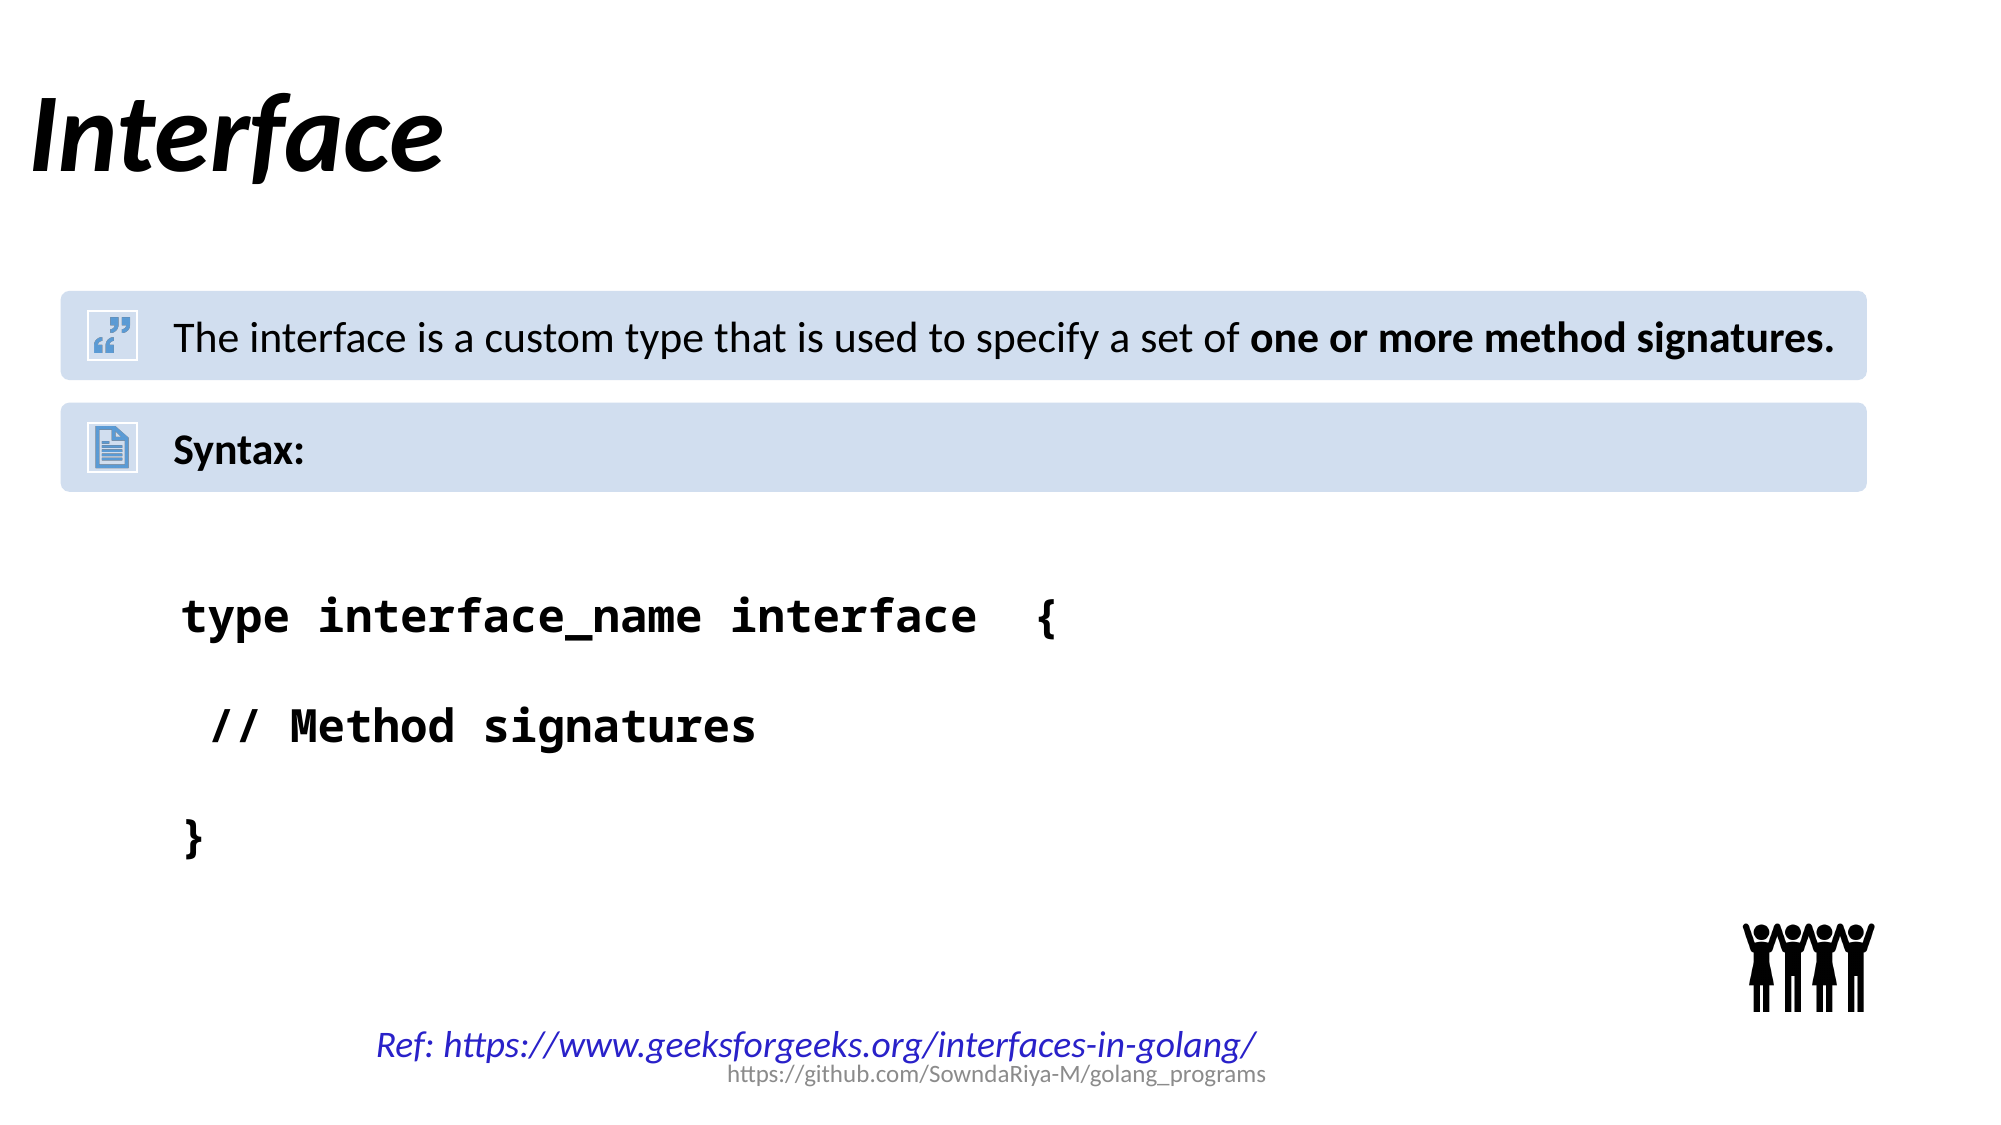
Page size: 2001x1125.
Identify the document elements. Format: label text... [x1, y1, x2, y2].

text_box Ref: https://www.geeksforgeeks.org/interfaces-in-golang/ [361, 1012, 1361, 1073]
footer https://github.com/SowndaRiya-M/golang_programs [662, 1042, 1338, 1103]
text_box Interface [14, 51, 1182, 202]
text_box type interface_name interface { // Method signatures } [180, 587, 1409, 873]
picture [1732, 892, 1884, 1044]
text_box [60, 242, 1867, 541]
